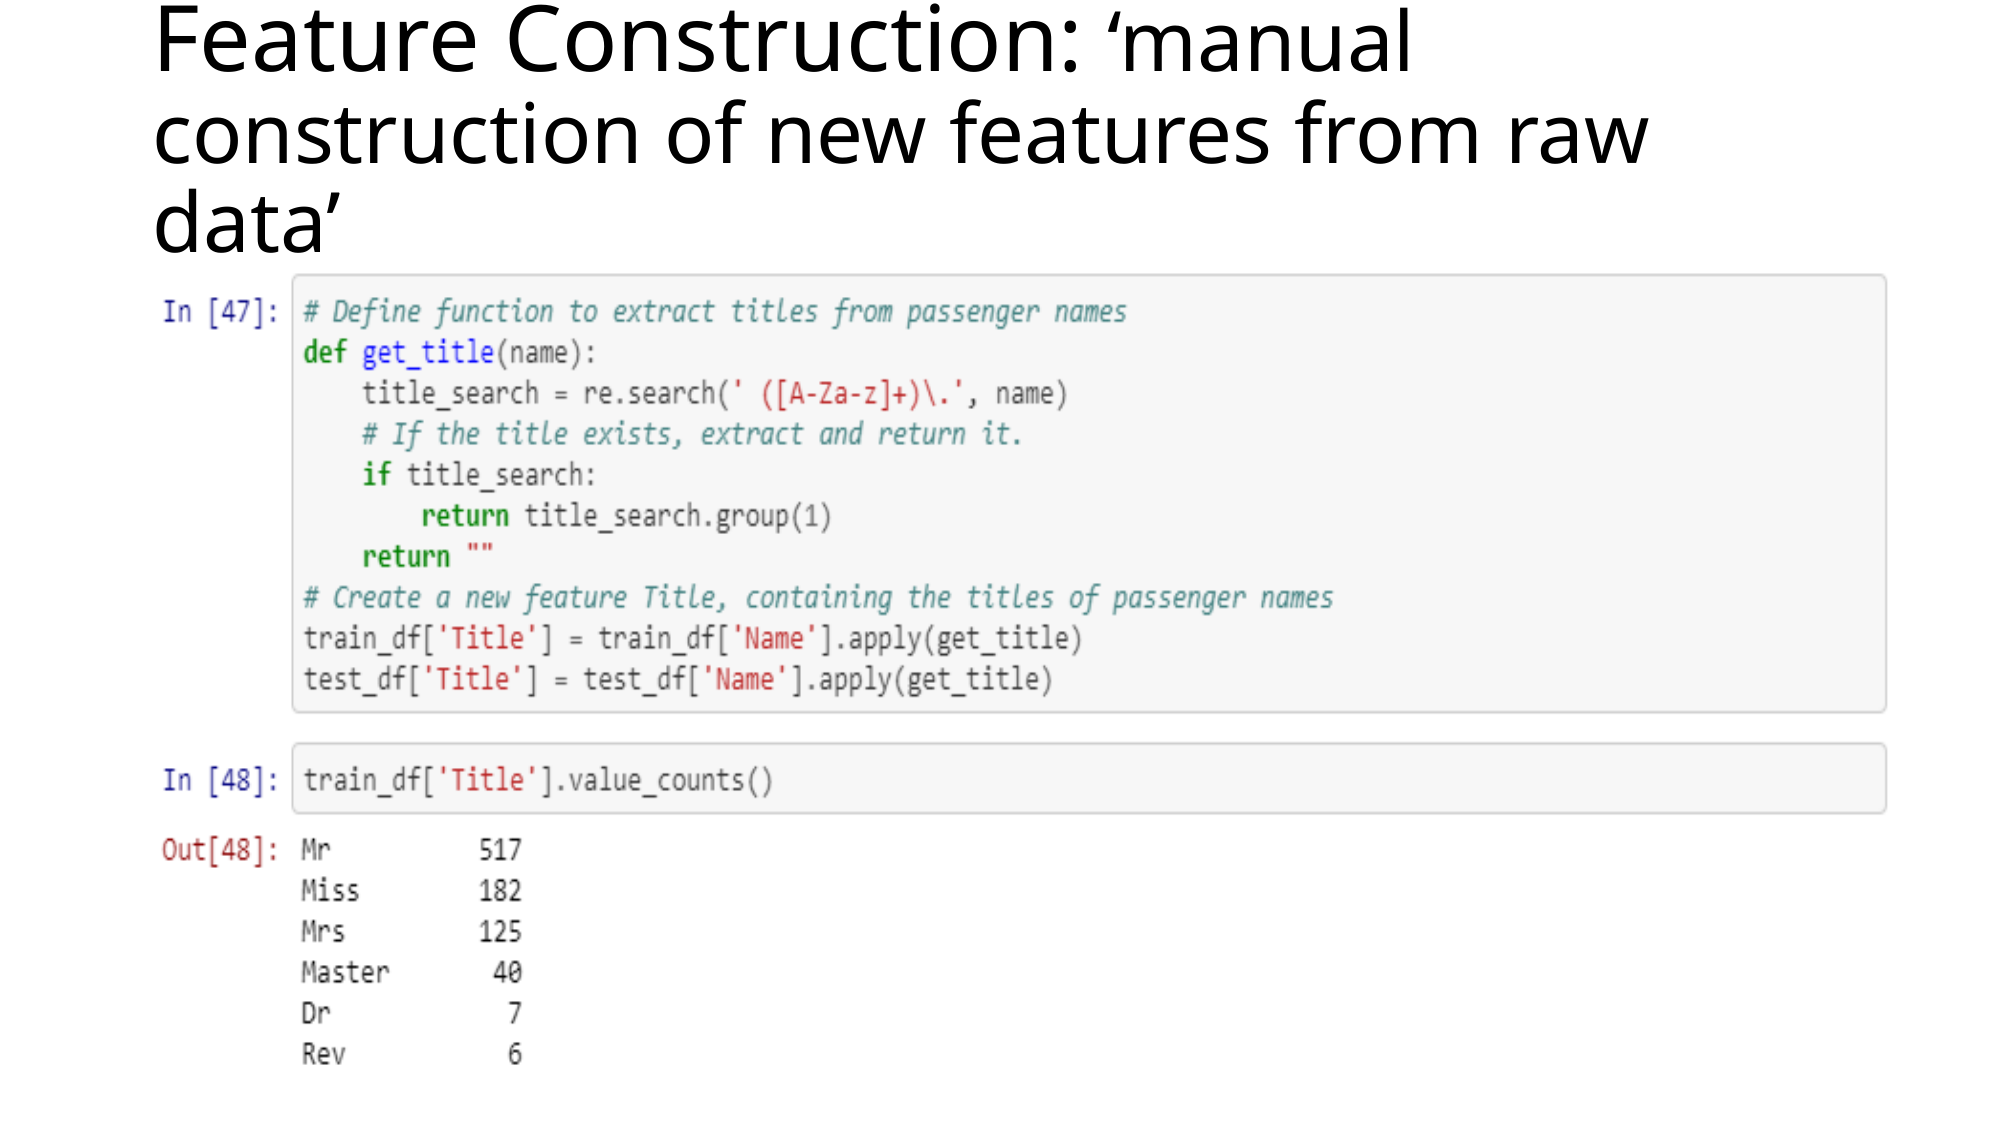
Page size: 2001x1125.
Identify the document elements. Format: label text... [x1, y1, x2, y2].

title Feature Construction: ‘manual construction of new features from raw data’ [137, 22, 1863, 241]
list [137, 260, 1922, 1077]
